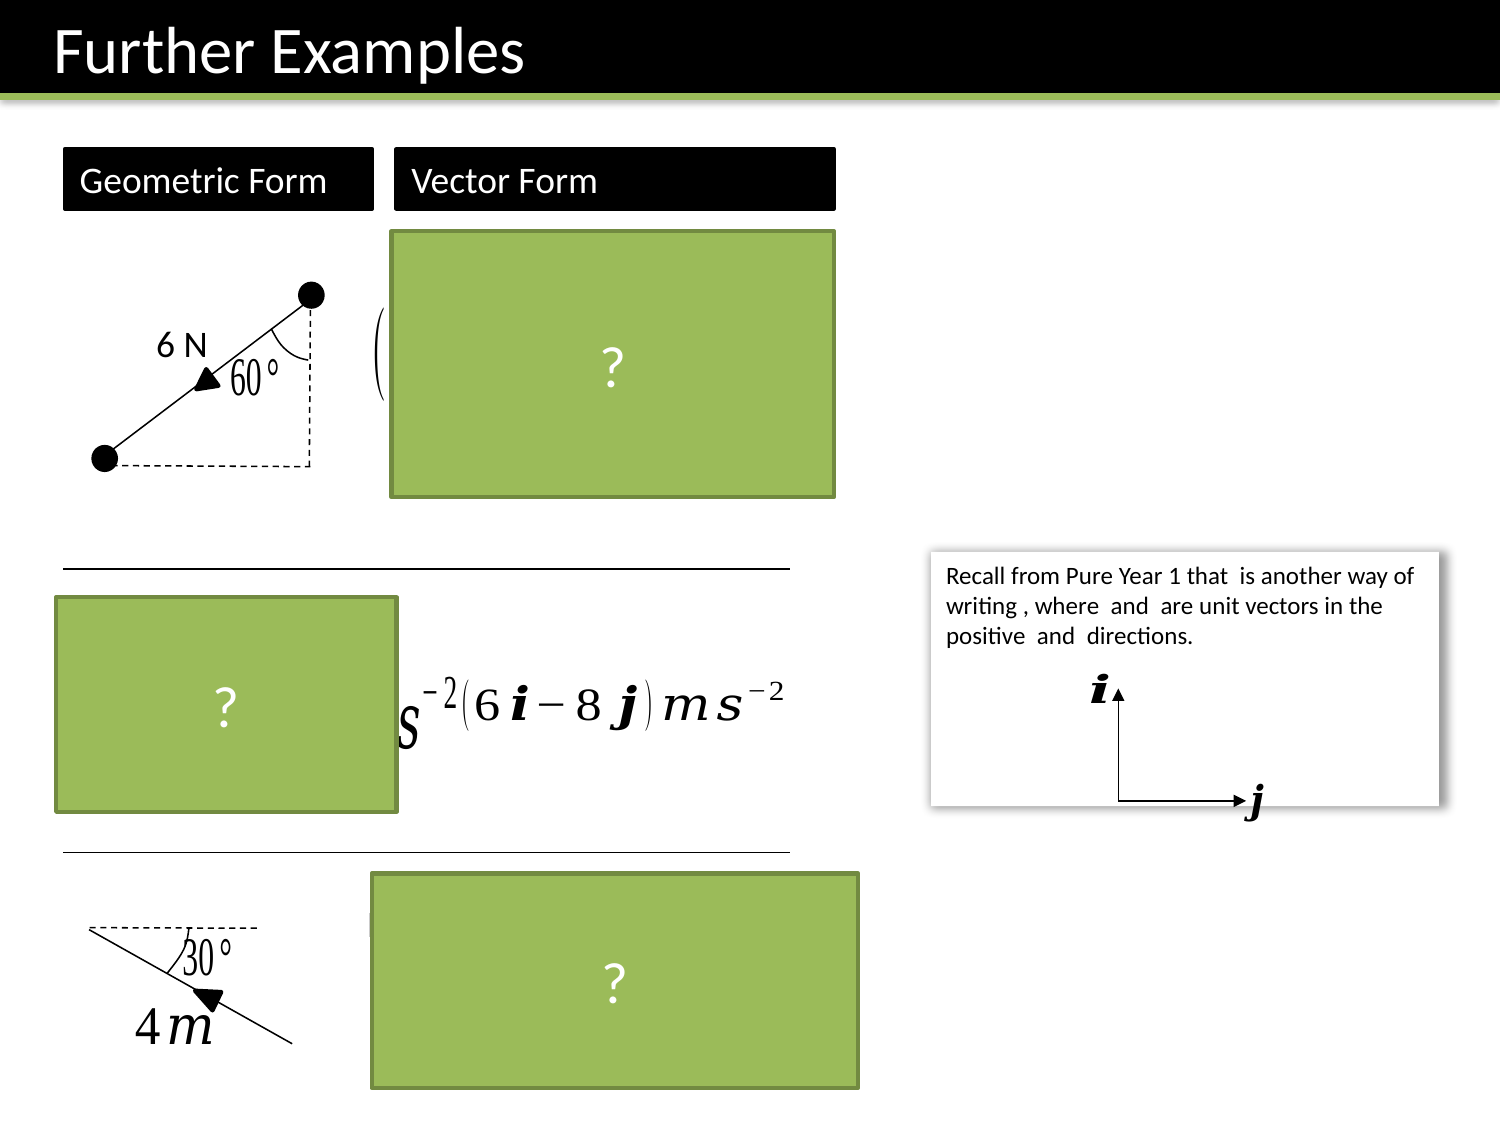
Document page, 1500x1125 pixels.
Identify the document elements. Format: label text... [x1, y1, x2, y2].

text_box [91, 445, 118, 473]
text_box ? [370, 871, 860, 1090]
text_box ? [389, 229, 836, 499]
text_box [108, 303, 306, 453]
text_box Geometric Form [63, 147, 374, 211]
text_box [88, 929, 293, 1044]
text_box Vector Form [394, 147, 836, 211]
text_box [0, 0, 1500, 99]
text_box [298, 281, 325, 309]
text_box ? [54, 595, 399, 814]
